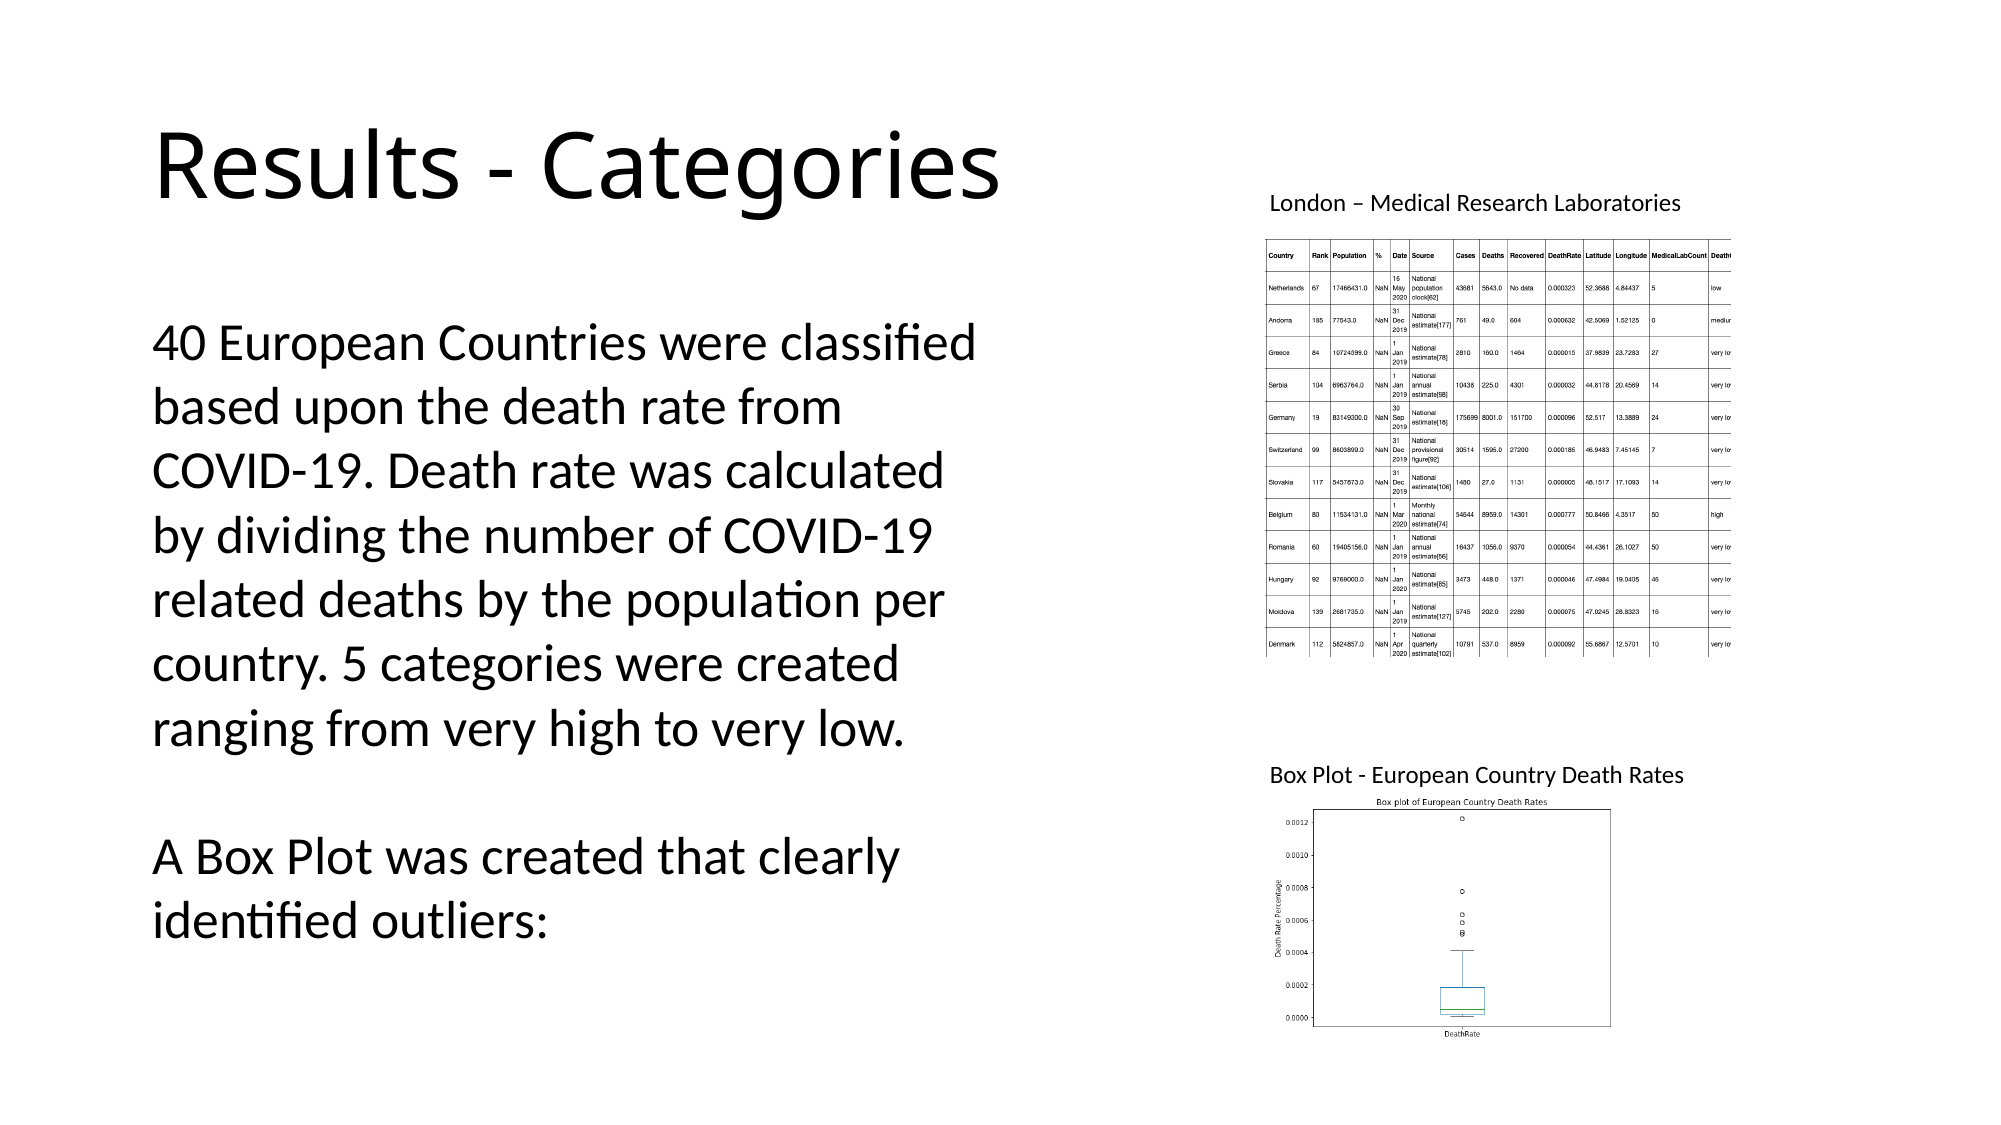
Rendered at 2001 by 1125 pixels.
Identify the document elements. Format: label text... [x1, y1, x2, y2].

text_box Box Plot - European Country Death Rates [1255, 751, 1711, 796]
text_box London – Medical Research Laboratories [1255, 178, 1711, 224]
title Results - Categories [137, 59, 1863, 278]
picture [1265, 796, 1625, 1043]
picture [1265, 237, 1736, 657]
list 40 European Countries were classified based upon the death rate from COVID-19. Death rate was calculated by dividing the number of COVID-19 related deaths by the population per country. 5 categories were created ranging from very high to very low. A Box Plot was created that clearly identified outliers: [137, 299, 1011, 1014]
